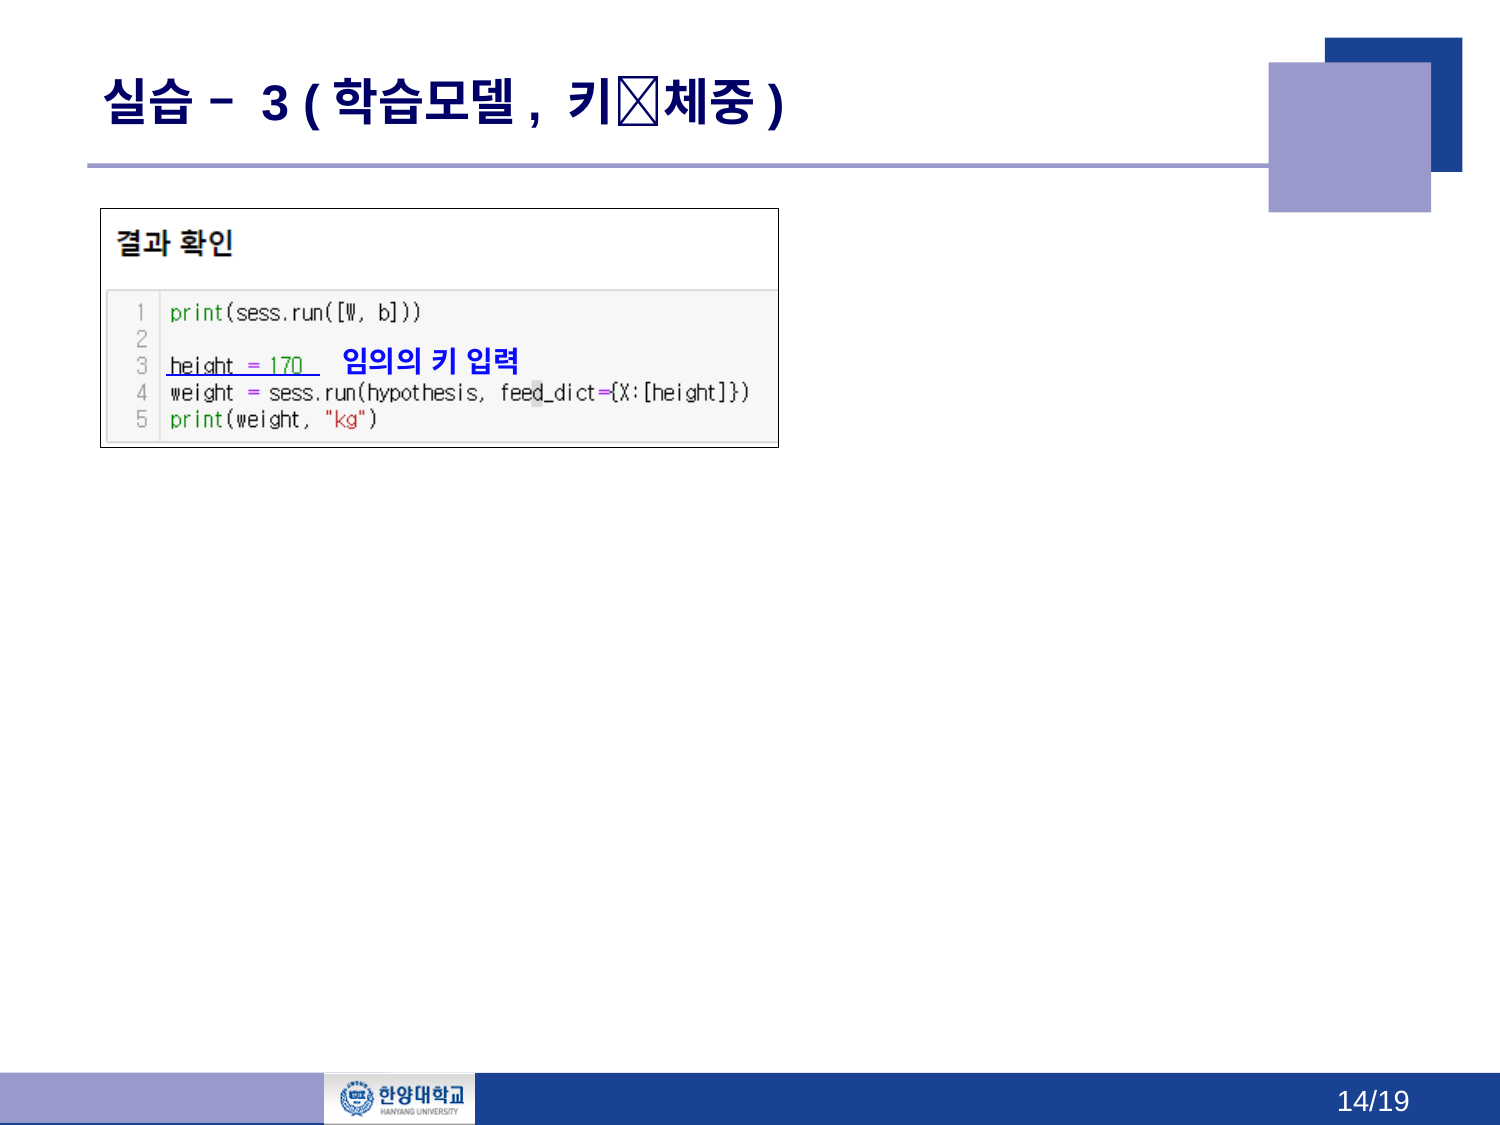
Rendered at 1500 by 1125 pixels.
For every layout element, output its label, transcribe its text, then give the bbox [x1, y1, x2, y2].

picture [100, 207, 779, 448]
picture [324, 1073, 475, 1125]
title 실습 – 3 (학습모델, 키체중) [87, 37, 1238, 163]
slide_number 14/19 [1187, 1074, 1426, 1125]
